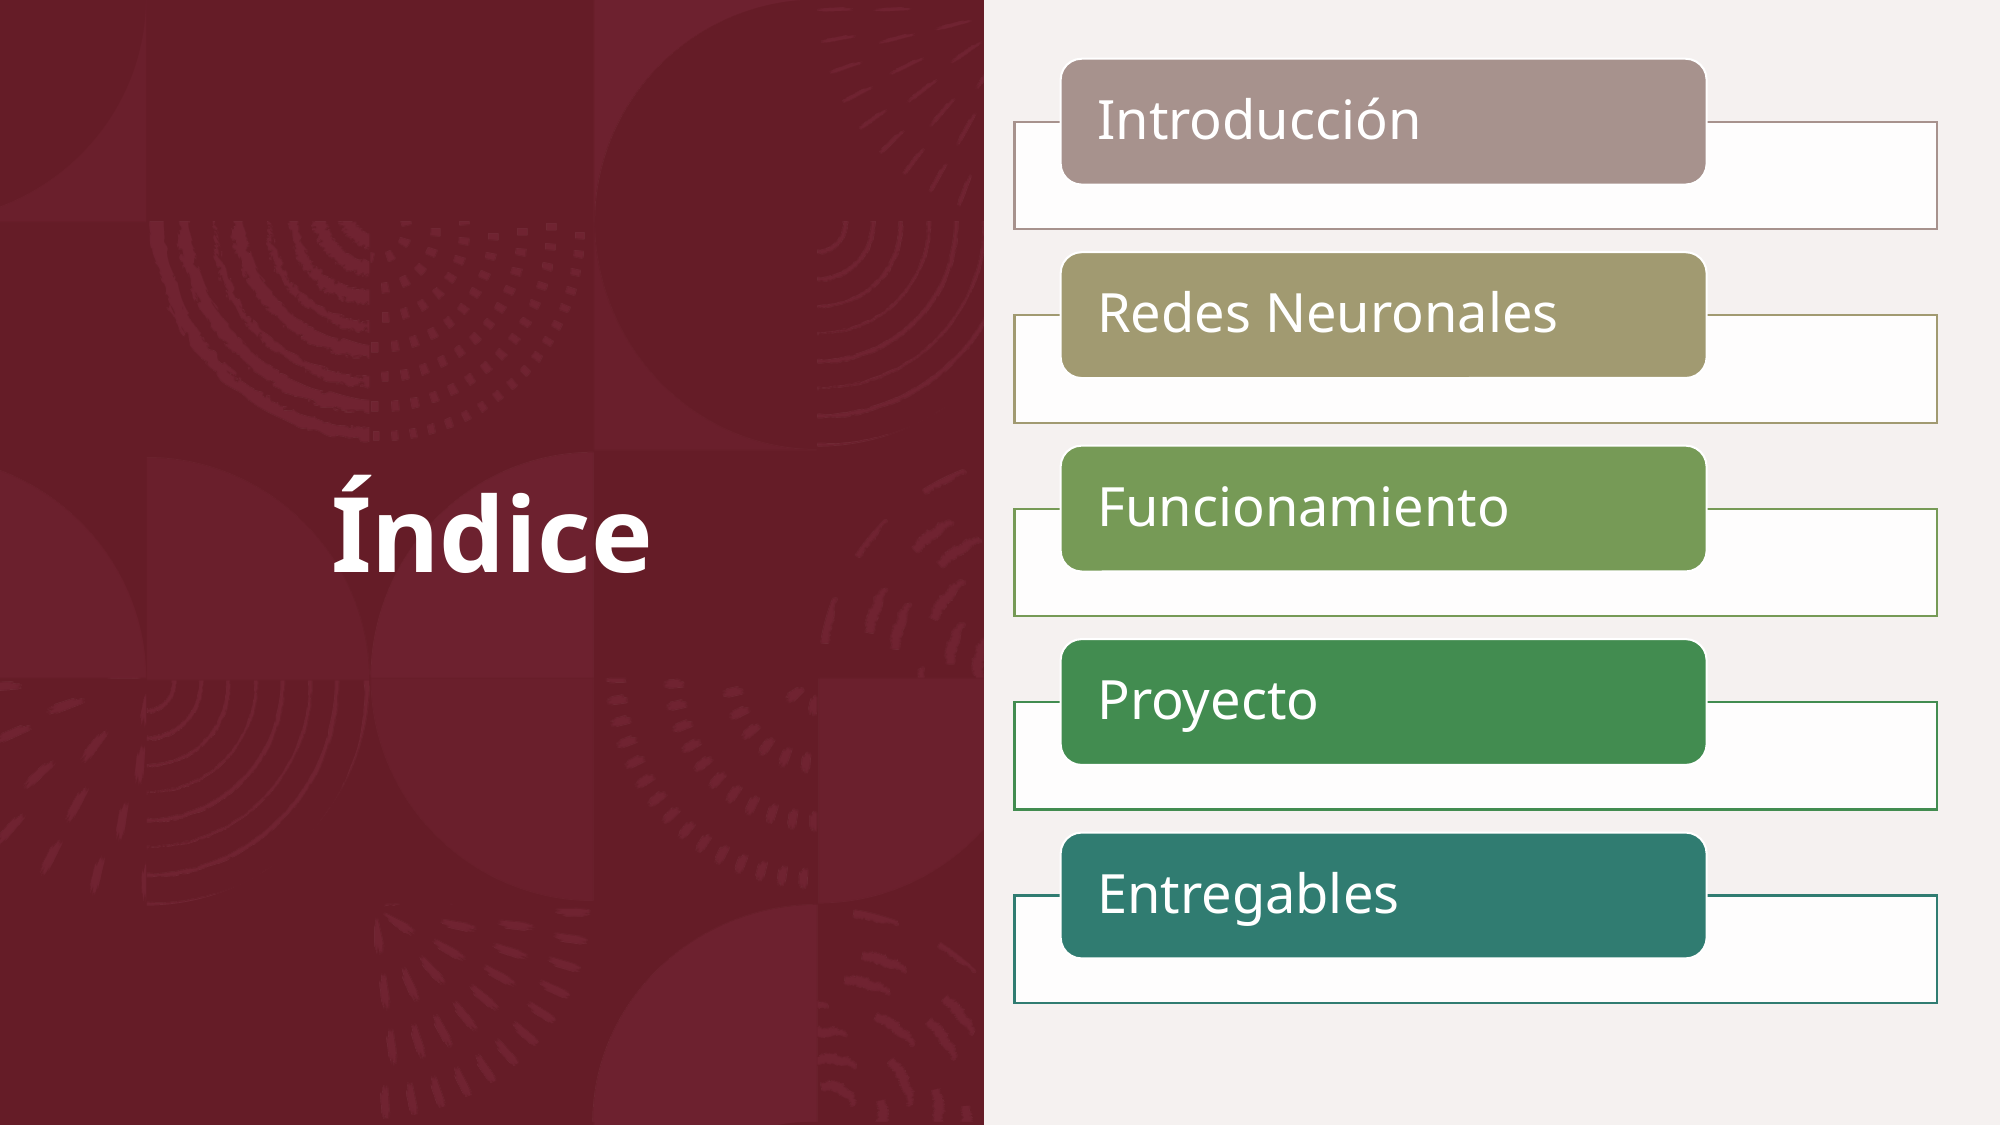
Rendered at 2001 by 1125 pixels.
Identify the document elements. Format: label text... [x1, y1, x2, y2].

text_box [0, 0, 985, 1125]
text_box [985, 0, 2000, 1125]
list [1014, 56, 1938, 1006]
title Índice [92, 73, 892, 989]
